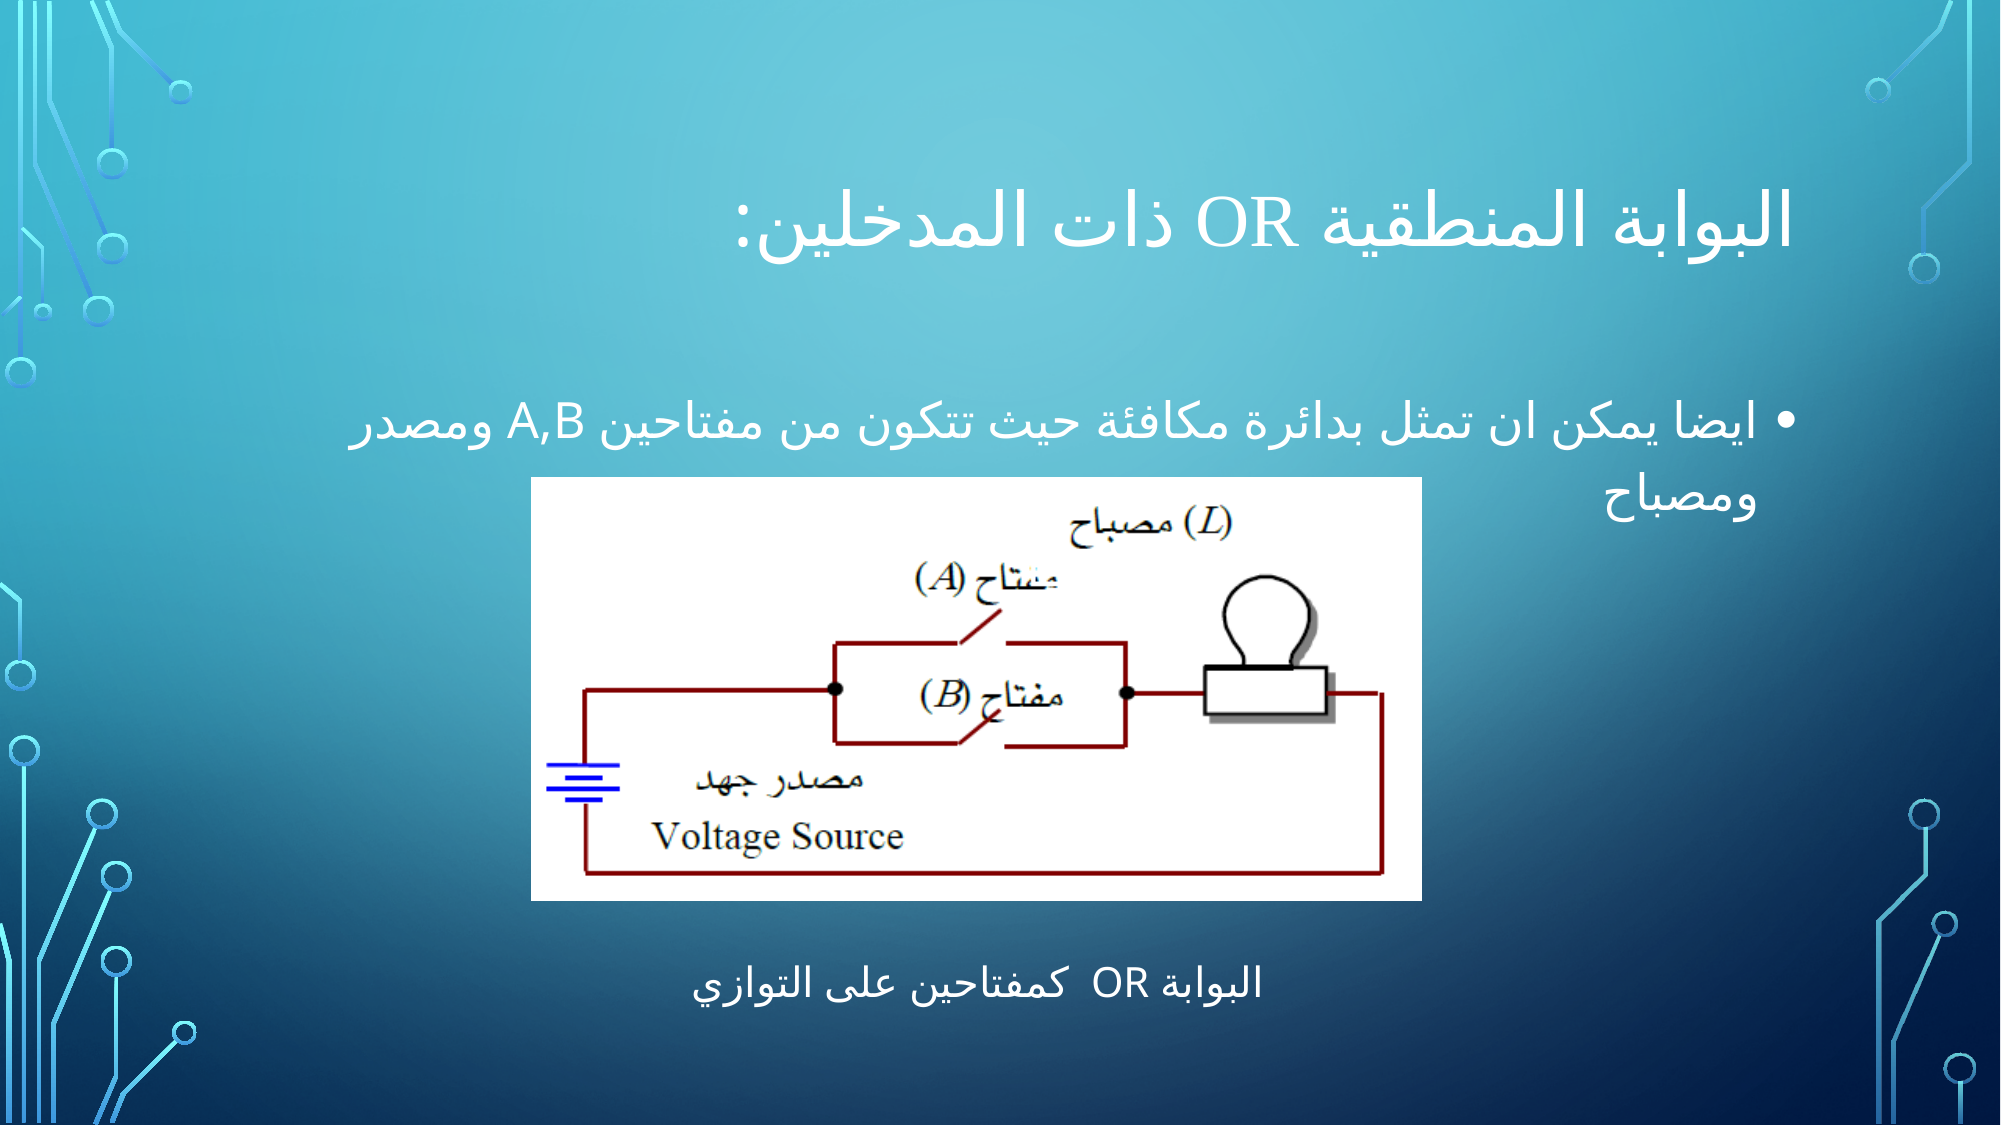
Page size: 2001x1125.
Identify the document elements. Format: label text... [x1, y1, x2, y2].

list ايضا يمكن ان تمثل بدائرة مكافئة حيث تتكون من مفتاحين A,B ومصدر ومصباح [187, 369, 1813, 950]
picture [530, 476, 1422, 901]
text_box البوابة OR كمفتاحين على التوازي [676, 948, 1279, 1013]
title البوابة المنطقية OR ذات المدخلين: [187, 101, 1813, 344]
